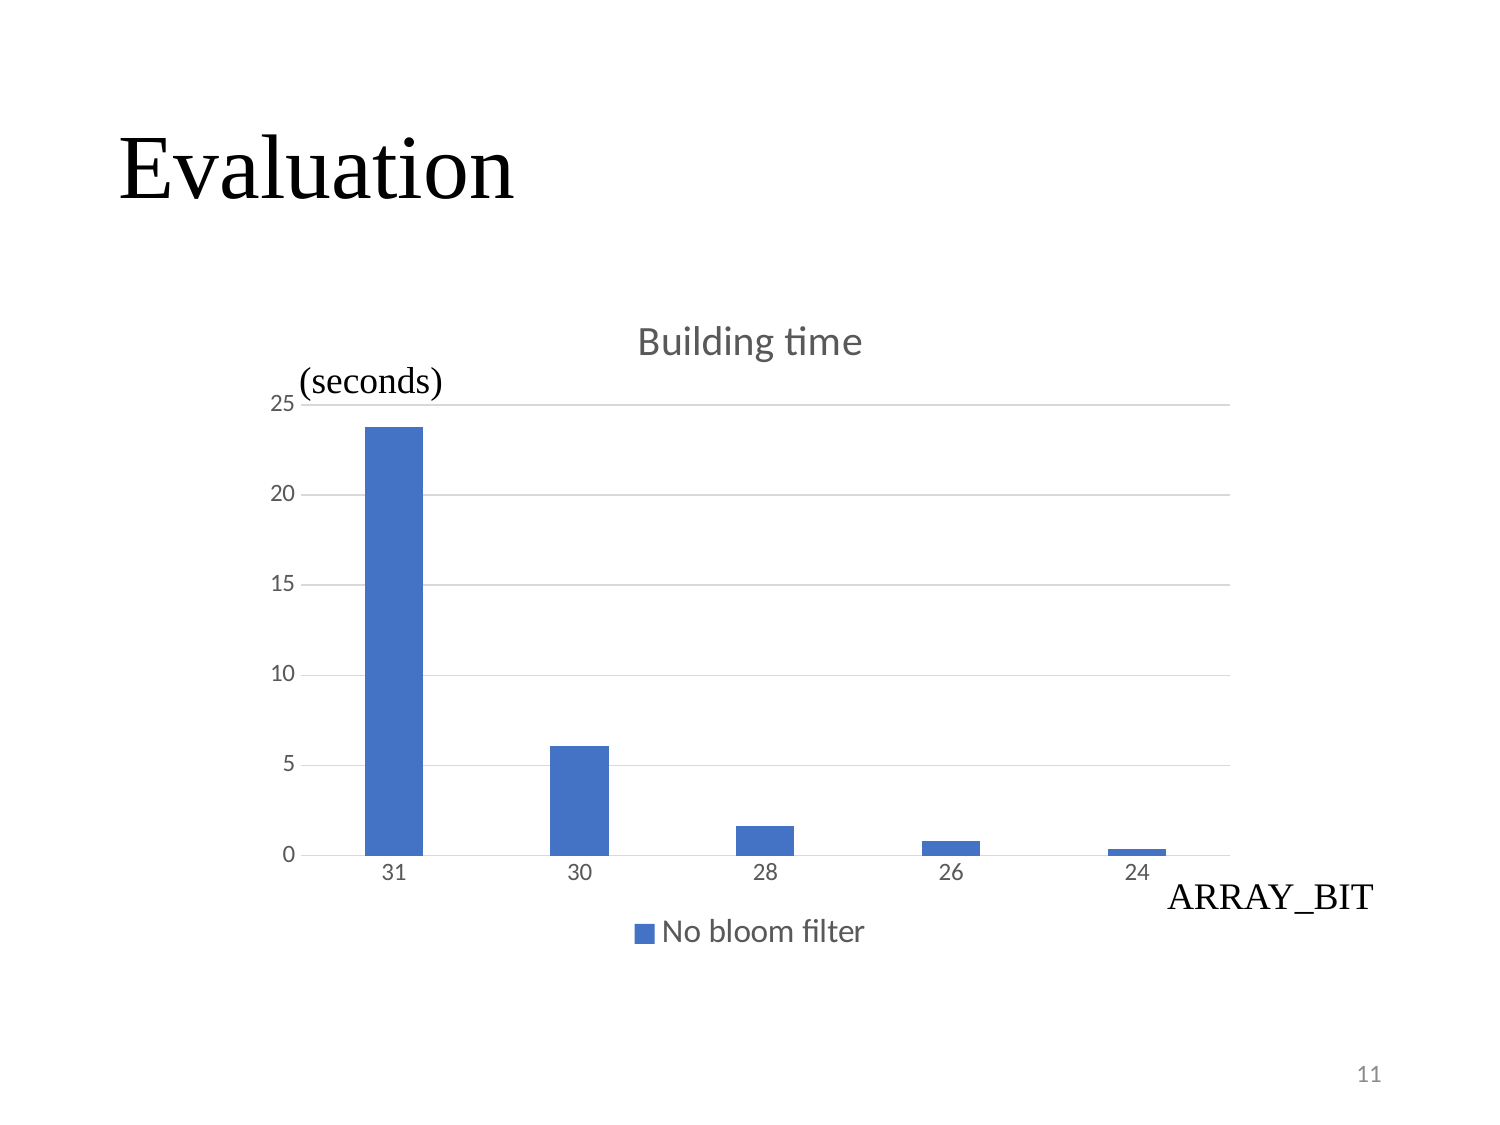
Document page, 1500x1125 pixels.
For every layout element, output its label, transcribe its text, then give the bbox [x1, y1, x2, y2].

slide_number 11 [1059, 1042, 1397, 1103]
text_box ARRAY_BIT [1250, 864, 1389, 925]
chart [249, 290, 1250, 958]
title Evaluation [103, 59, 1397, 278]
